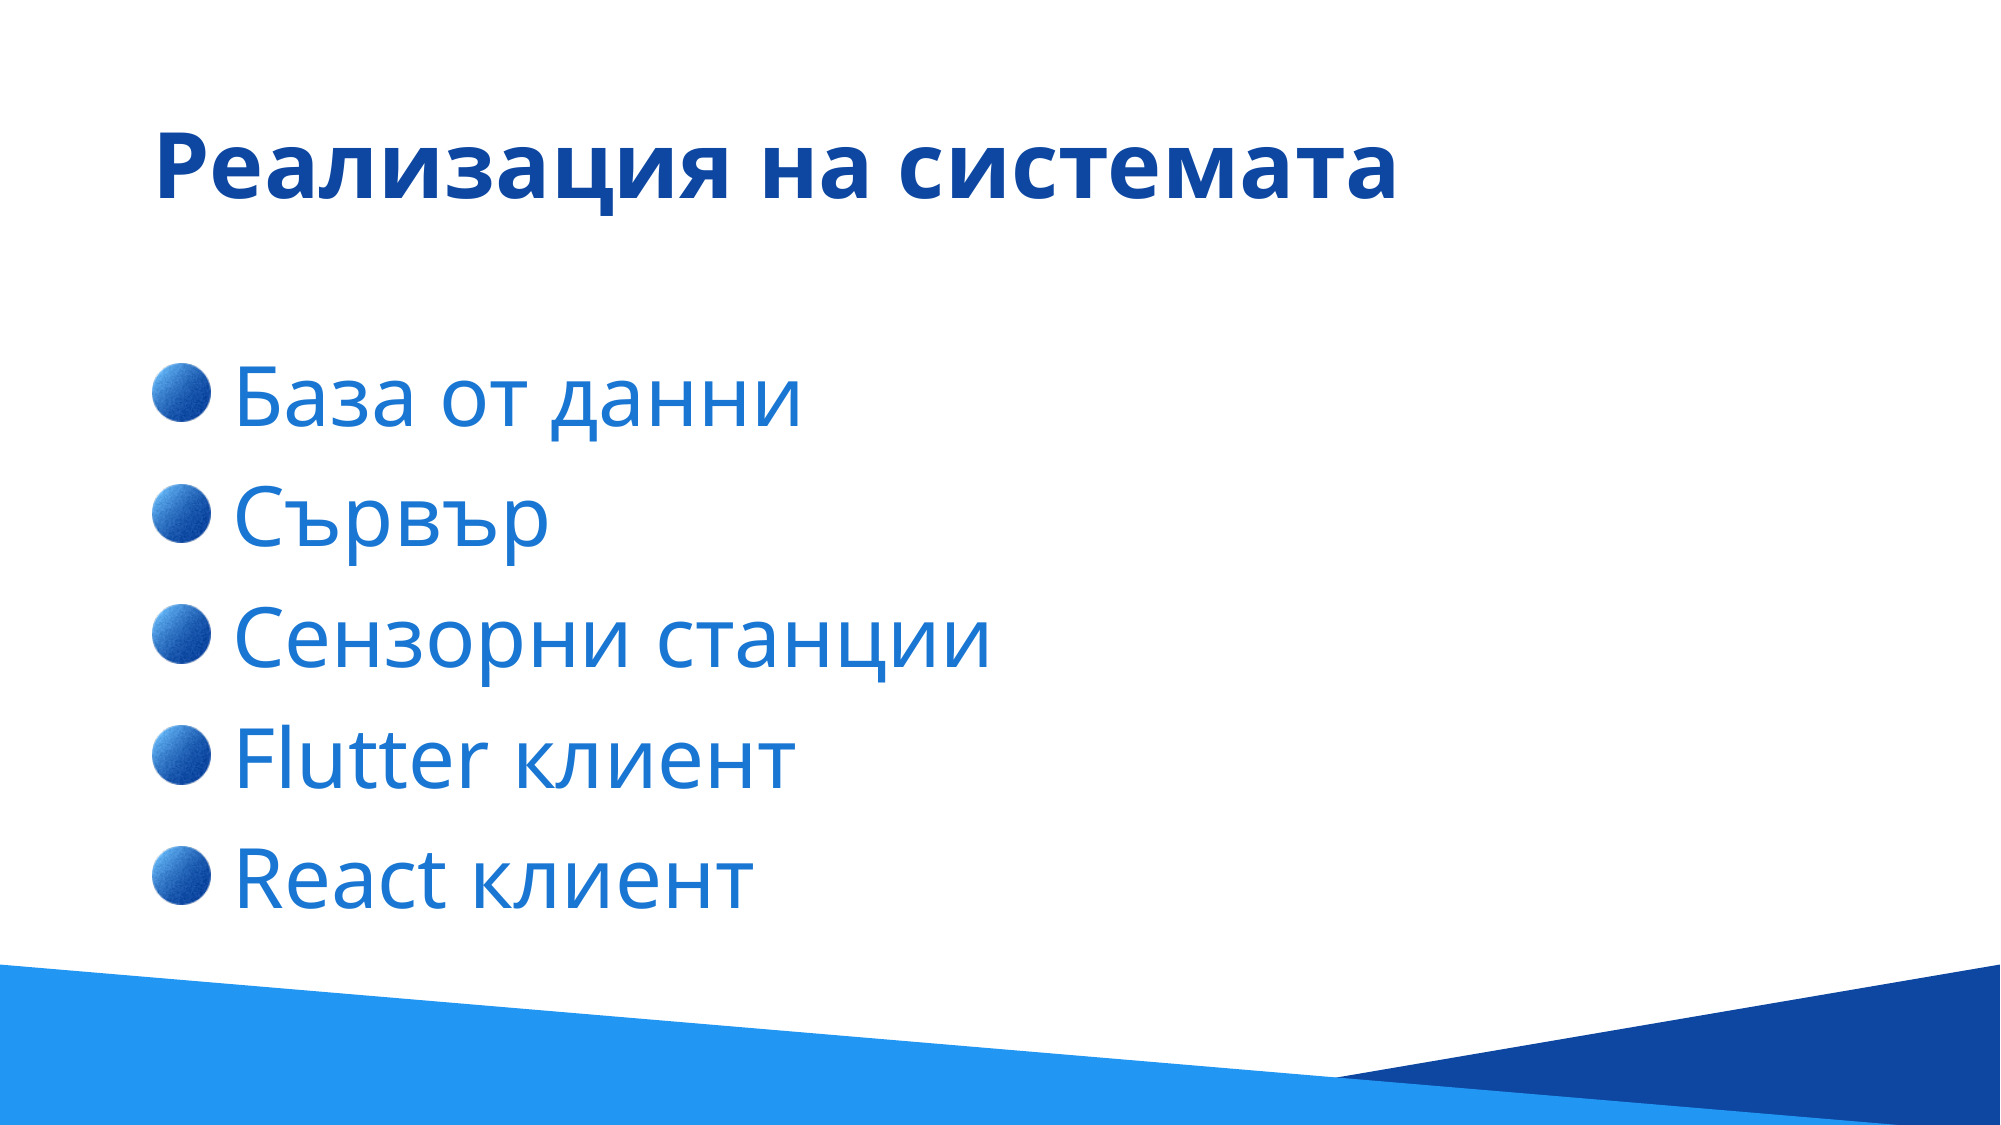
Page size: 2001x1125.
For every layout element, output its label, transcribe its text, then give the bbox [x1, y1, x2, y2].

picture [152, 604, 211, 664]
picture [152, 484, 211, 543]
picture [152, 846, 211, 905]
title Реализация на системата [137, 59, 1863, 277]
picture [152, 725, 211, 785]
picture [152, 363, 211, 422]
list База от данни Сървър Сензорни станции Flutter клиент React клиент [137, 277, 1863, 992]
